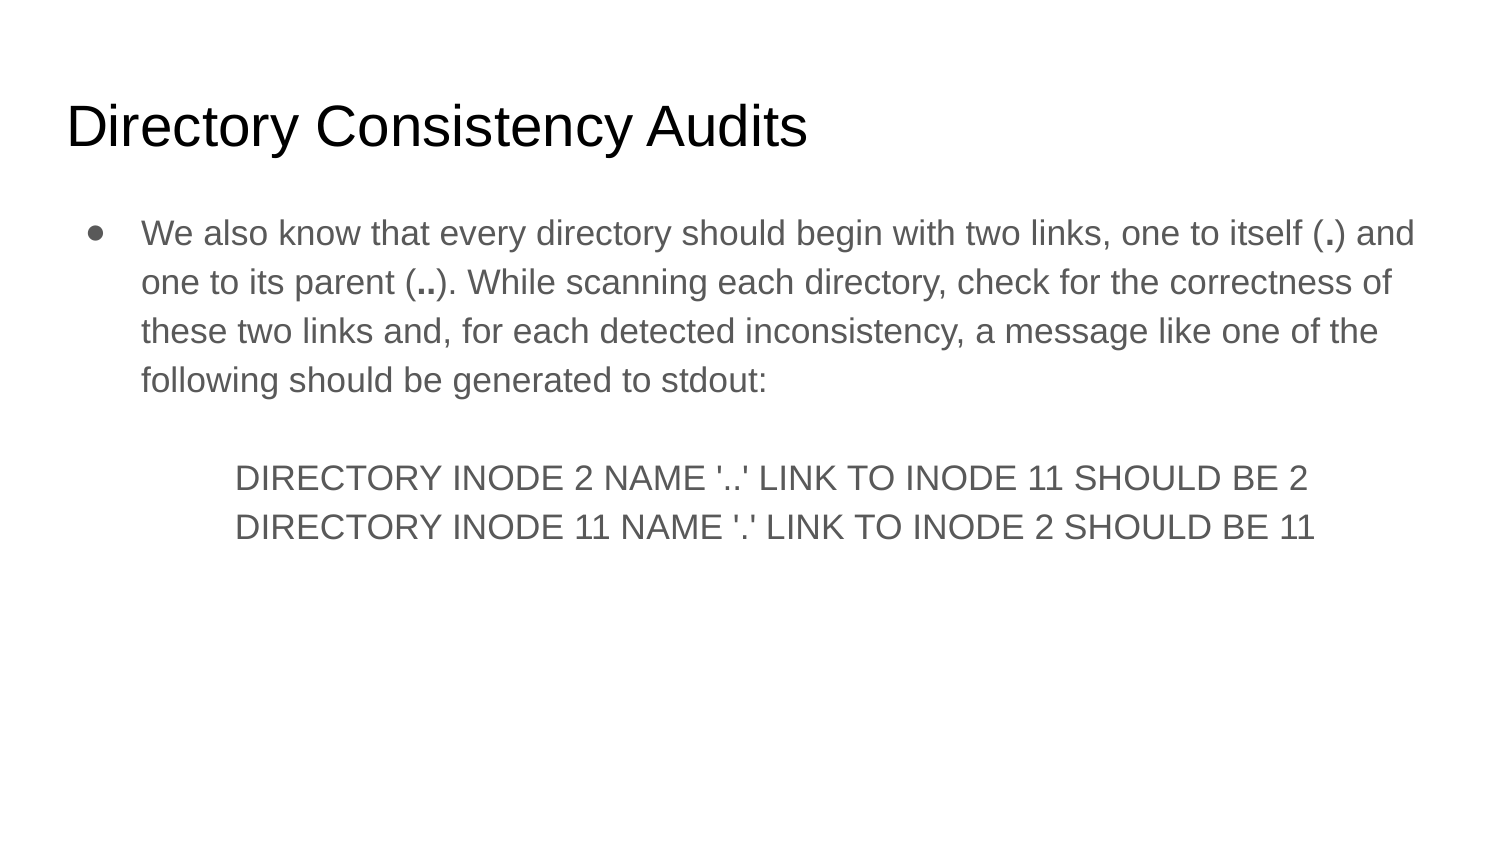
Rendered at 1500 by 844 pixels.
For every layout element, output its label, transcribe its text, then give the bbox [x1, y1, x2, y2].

title Directory Consistency Audits [51, 72, 1449, 167]
list We also know that every directory should begin with two links, one to itself (.) and one to its parent (..). While scanning each directory, check for the correctness of these two links and, for each detected inconsistency, a message like one of the following should be generated to stdout: DIRECTORY INODE 2 NAME '..' LINK TO INODE 11 SHOULD BE 2 DIRECTORY INODE 11 NAME '.' LINK TO INODE 2 SHOULD BE 11 [51, 189, 1449, 750]
